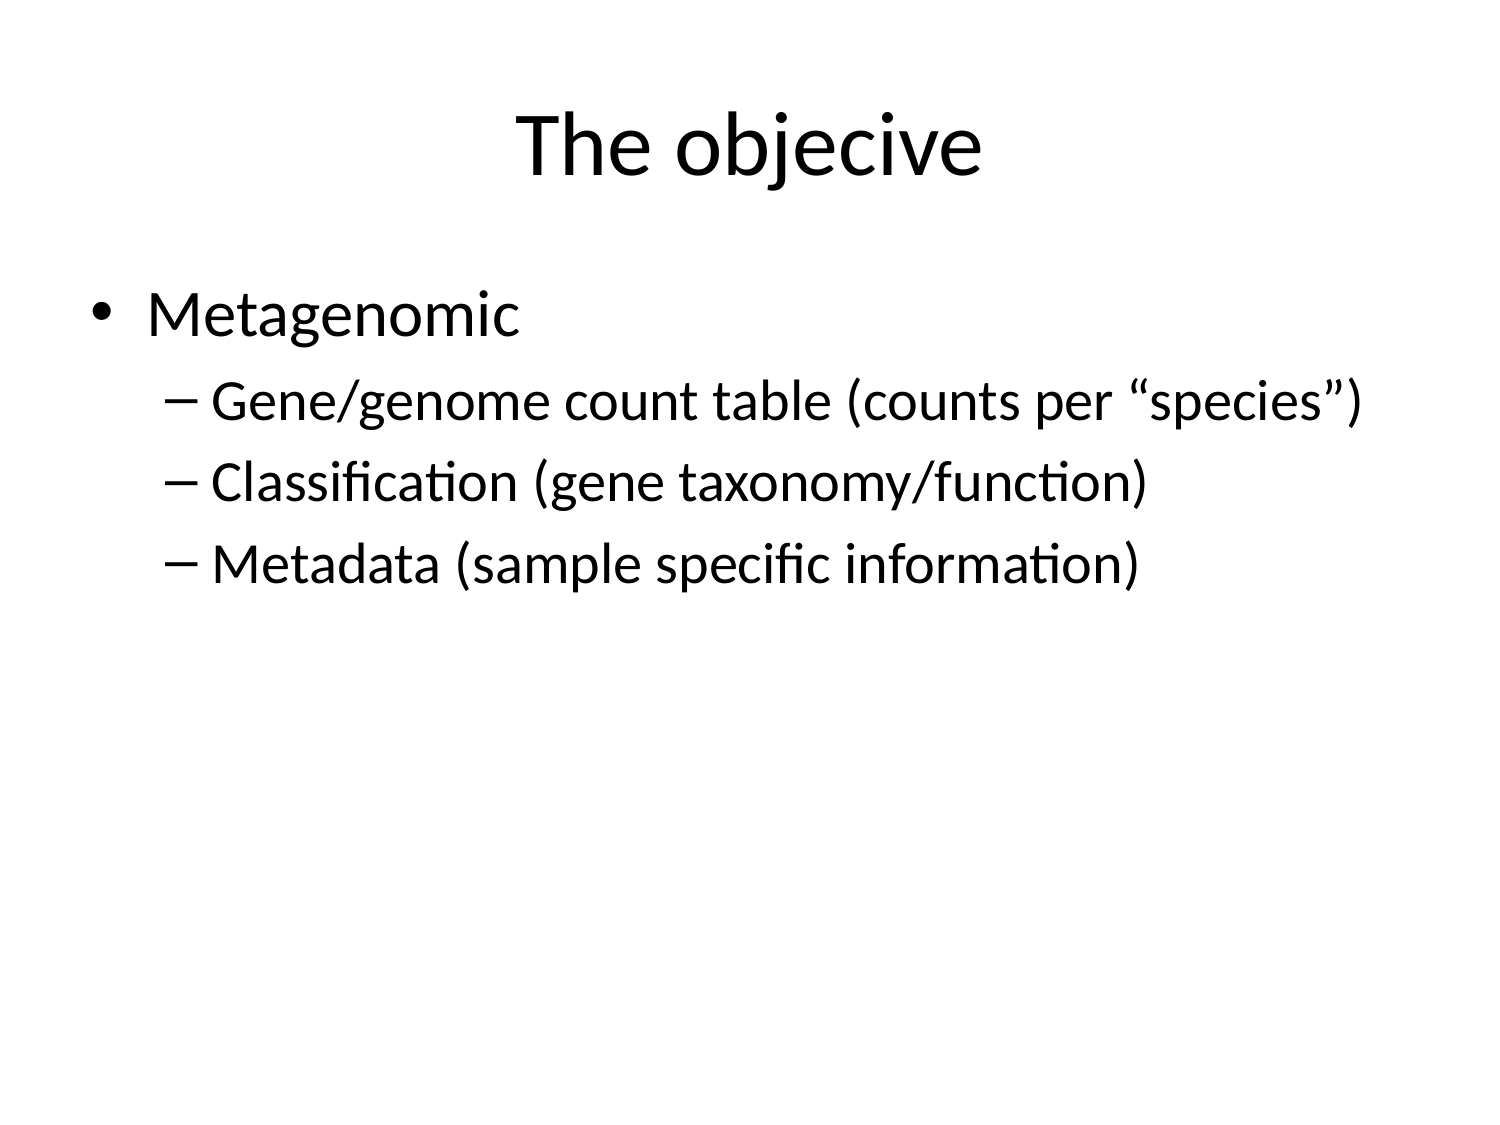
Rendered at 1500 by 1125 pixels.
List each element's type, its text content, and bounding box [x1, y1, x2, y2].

list Metagenomic Gene/genome count table (counts per “species”) Classification (gene taxonomy/function) Metadata (sample specific information) [75, 262, 1425, 1005]
title The objecive [75, 45, 1425, 233]
